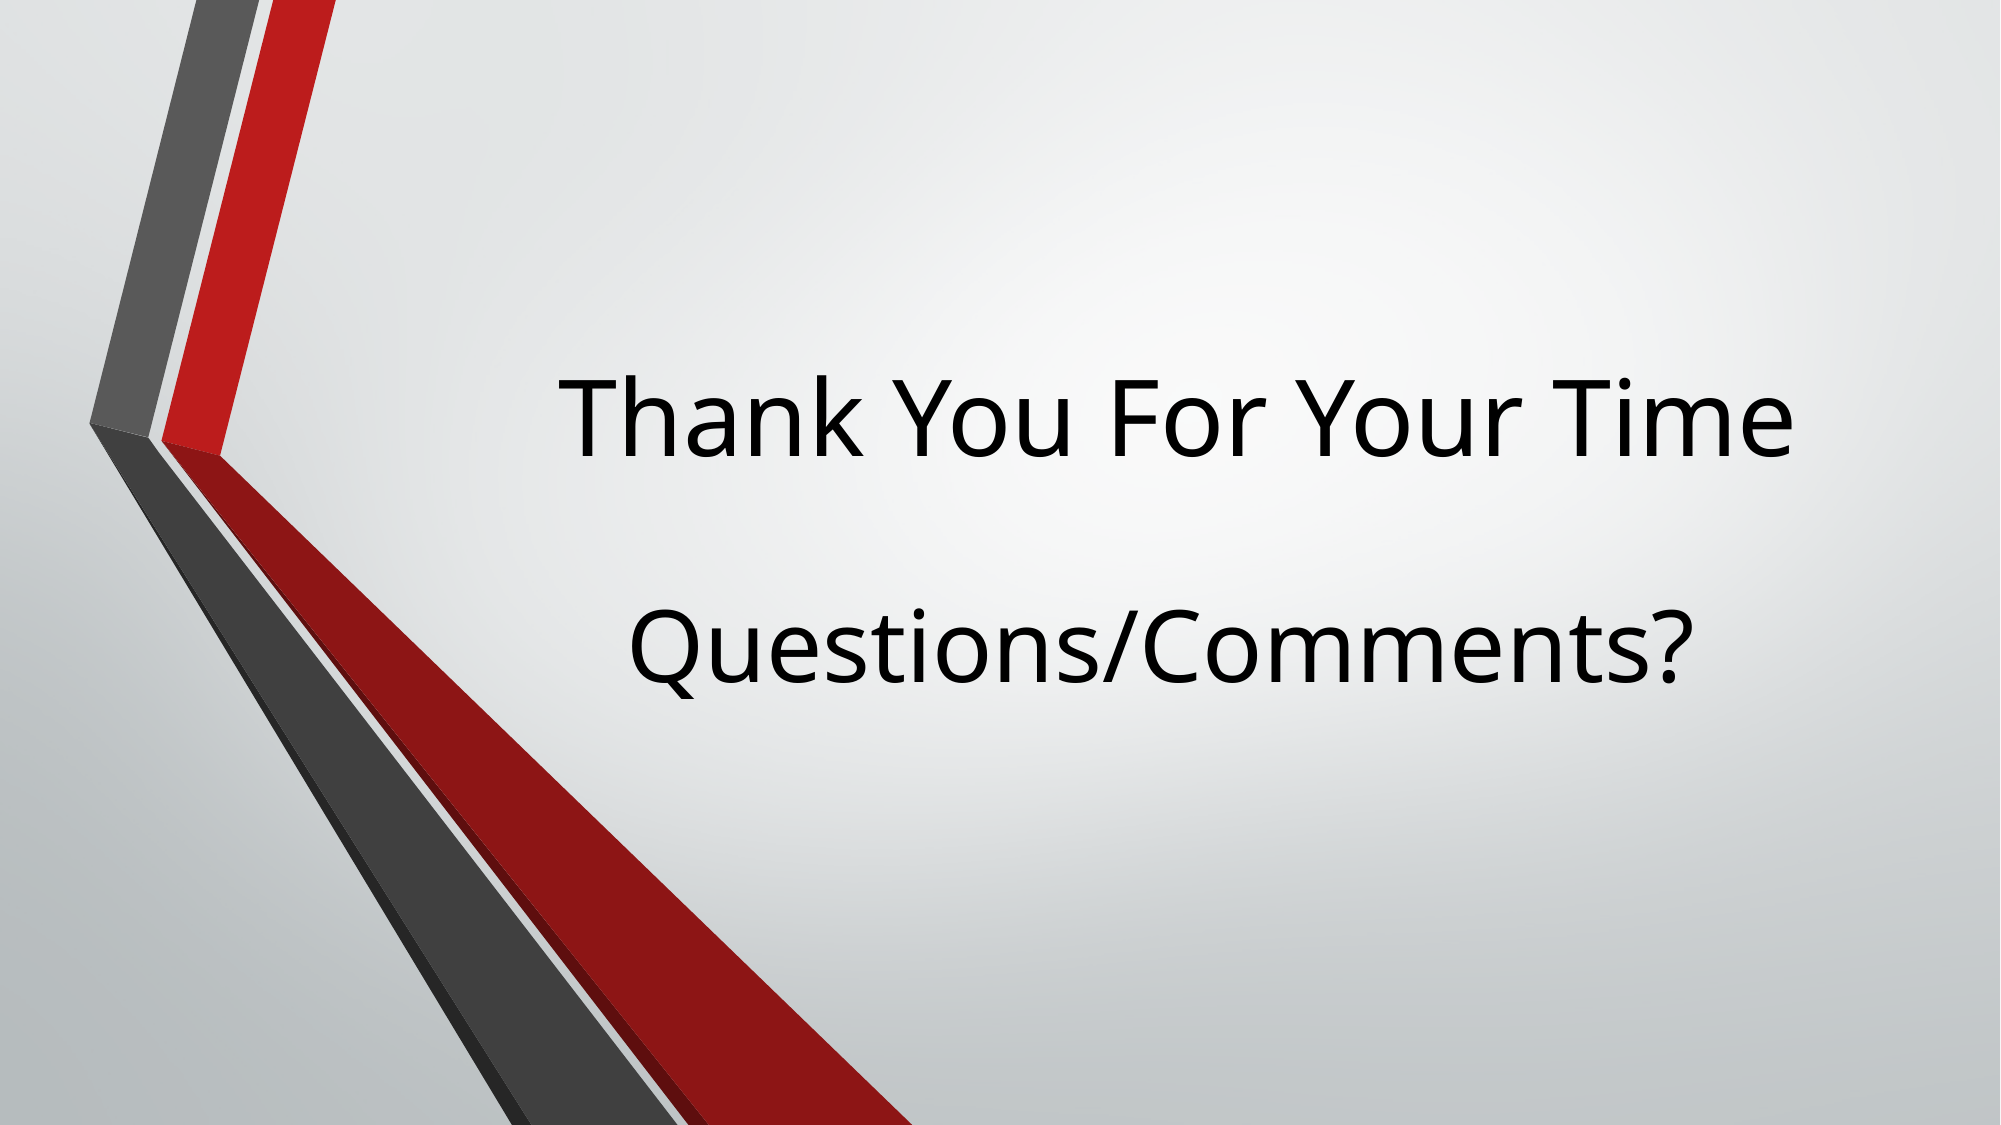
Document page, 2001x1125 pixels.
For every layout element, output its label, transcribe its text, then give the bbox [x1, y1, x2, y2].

title Thank You For Your Time [390, 340, 1814, 485]
subtitle Questions/Comments? [288, 582, 1712, 858]
